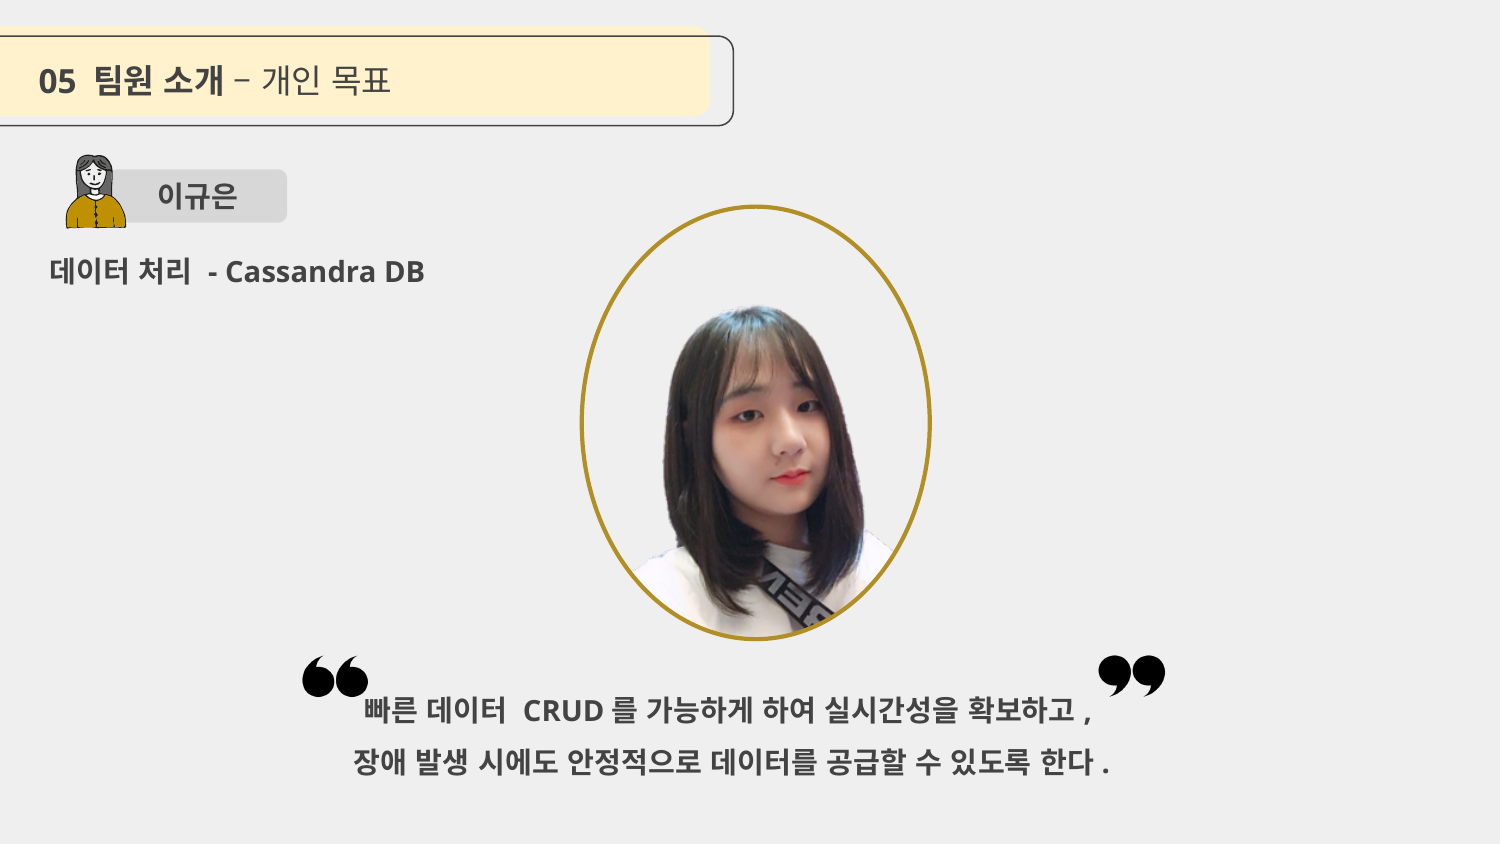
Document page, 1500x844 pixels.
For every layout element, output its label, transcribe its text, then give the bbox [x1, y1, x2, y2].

text_box 데이터 처리 - Cassandra DB [13, 220, 462, 304]
text_box [579, 204, 932, 637]
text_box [65, 154, 288, 229]
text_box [0, 26, 899, 132]
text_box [295, 638, 1171, 794]
